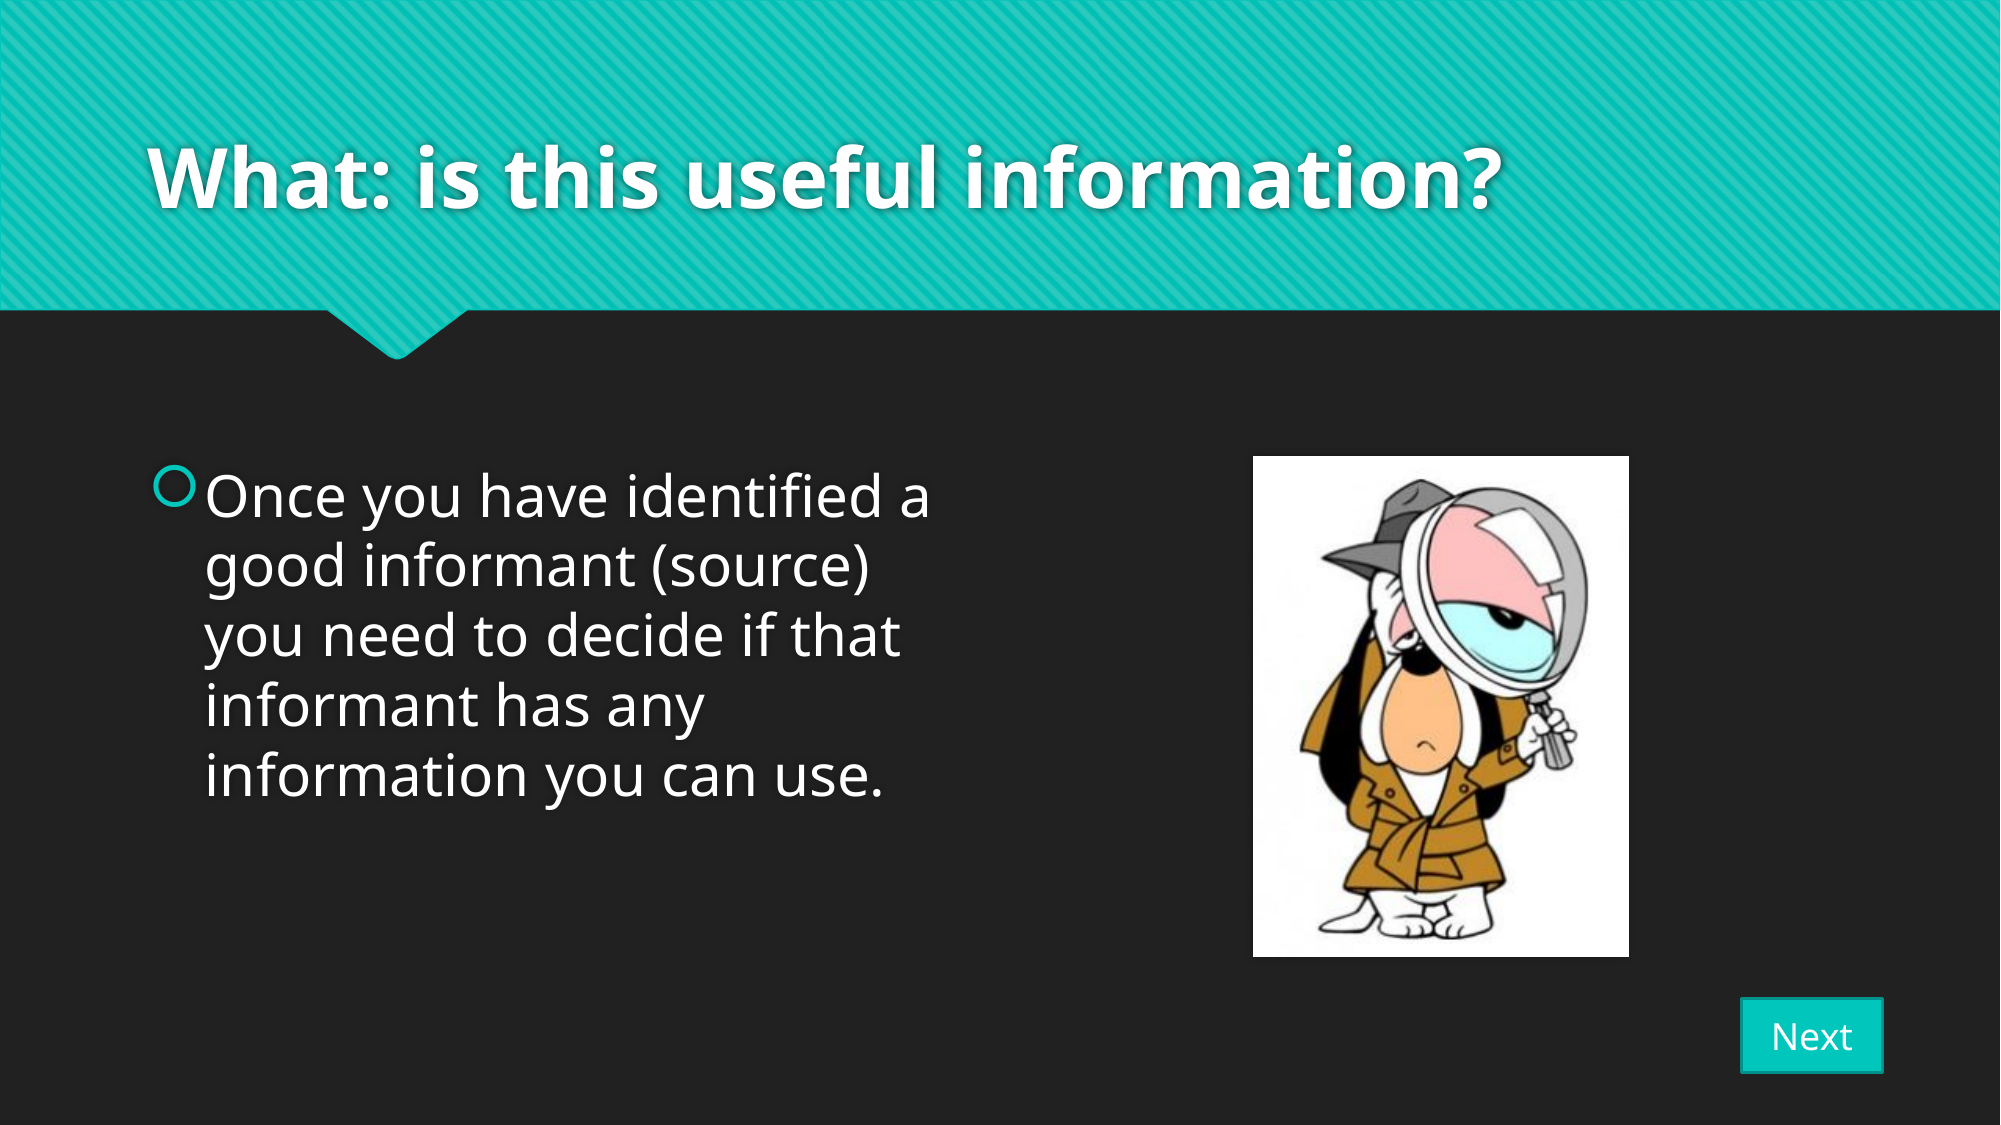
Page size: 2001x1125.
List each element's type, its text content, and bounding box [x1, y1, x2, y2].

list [1253, 456, 1629, 957]
text_box Next [1740, 997, 1884, 1074]
list Once you have identified a good informant (source) you need to decide if that informant has any information you can use. [133, 451, 985, 962]
title What: is this useful information? [132, 73, 1868, 233]
